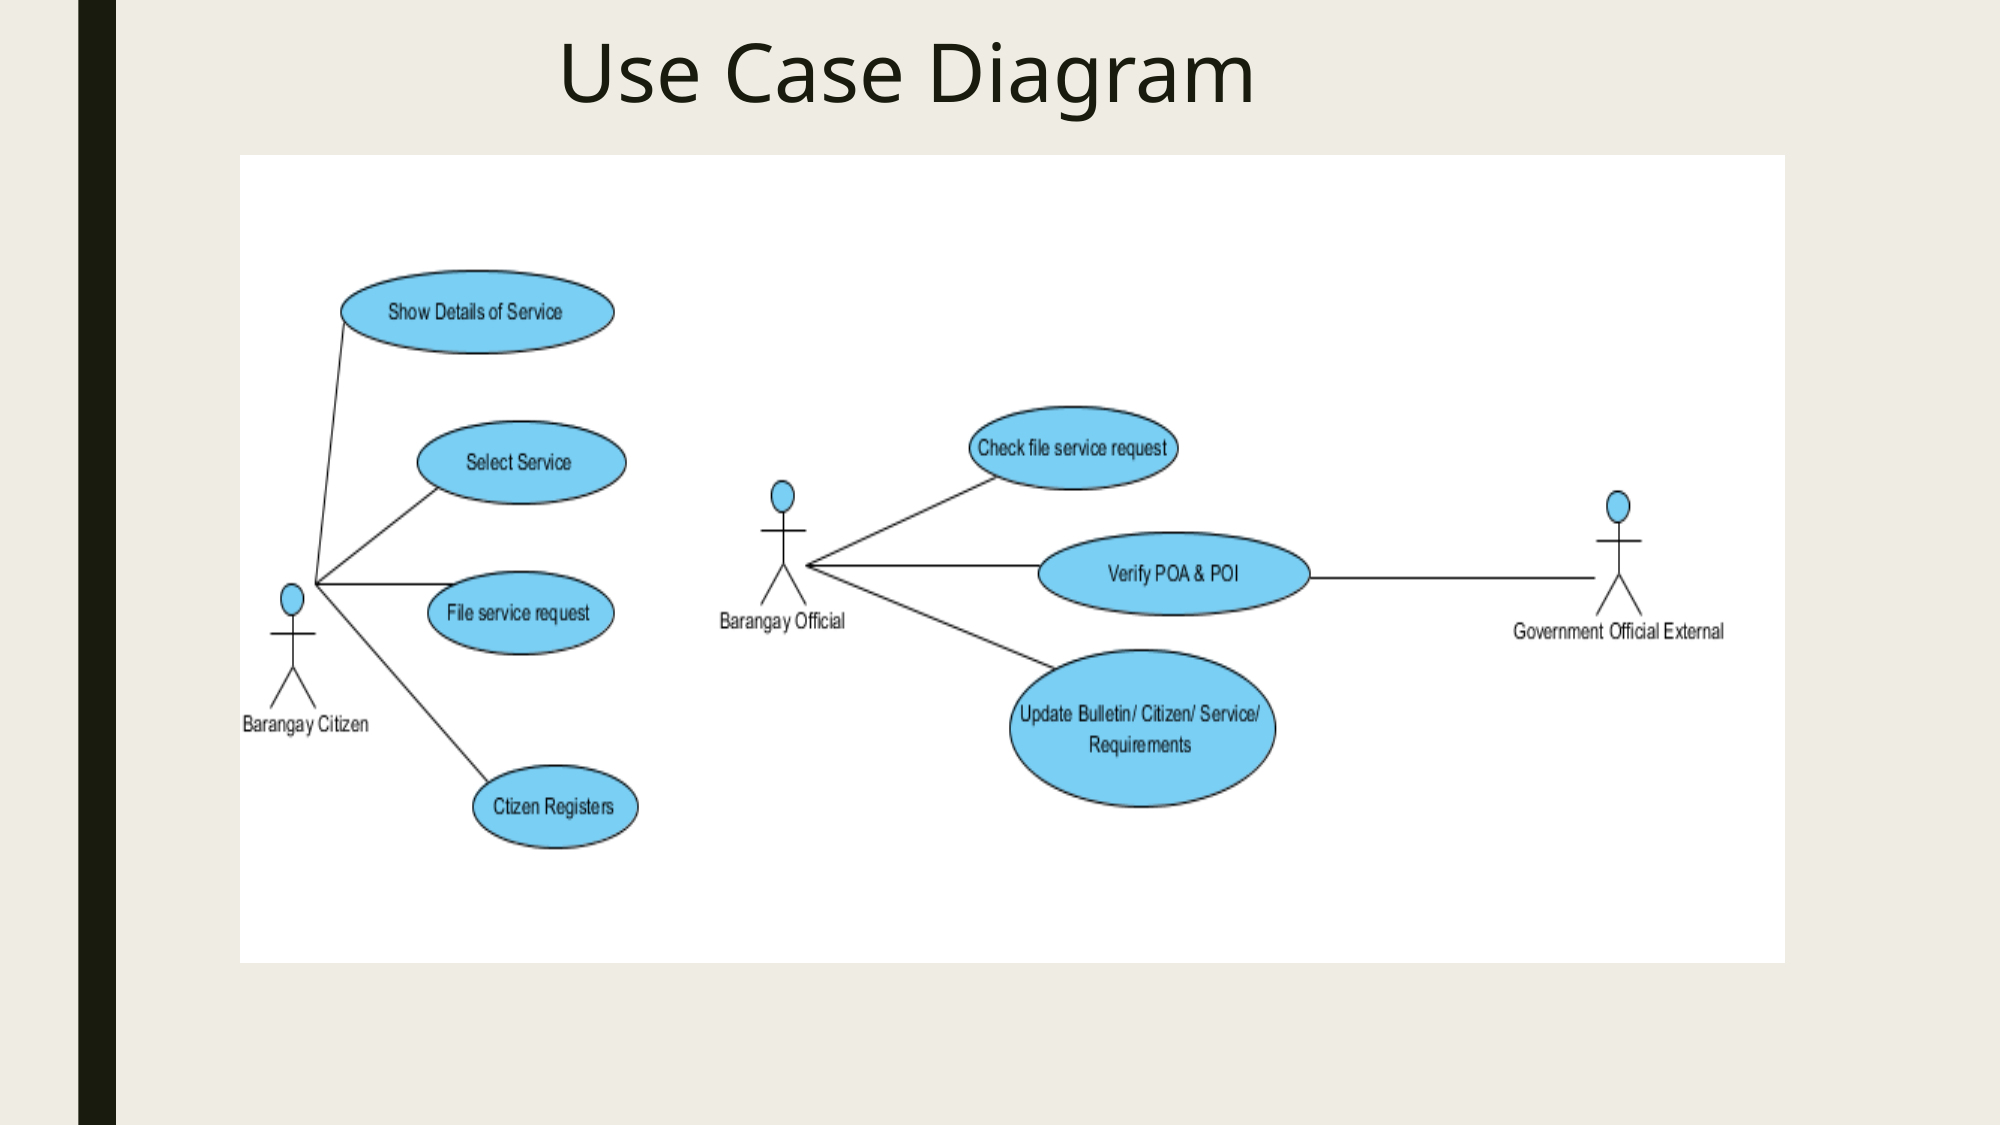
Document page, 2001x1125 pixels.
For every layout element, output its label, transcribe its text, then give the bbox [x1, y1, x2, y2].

title Use Case Diagram [542, 25, 1317, 130]
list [240, 155, 1785, 963]
